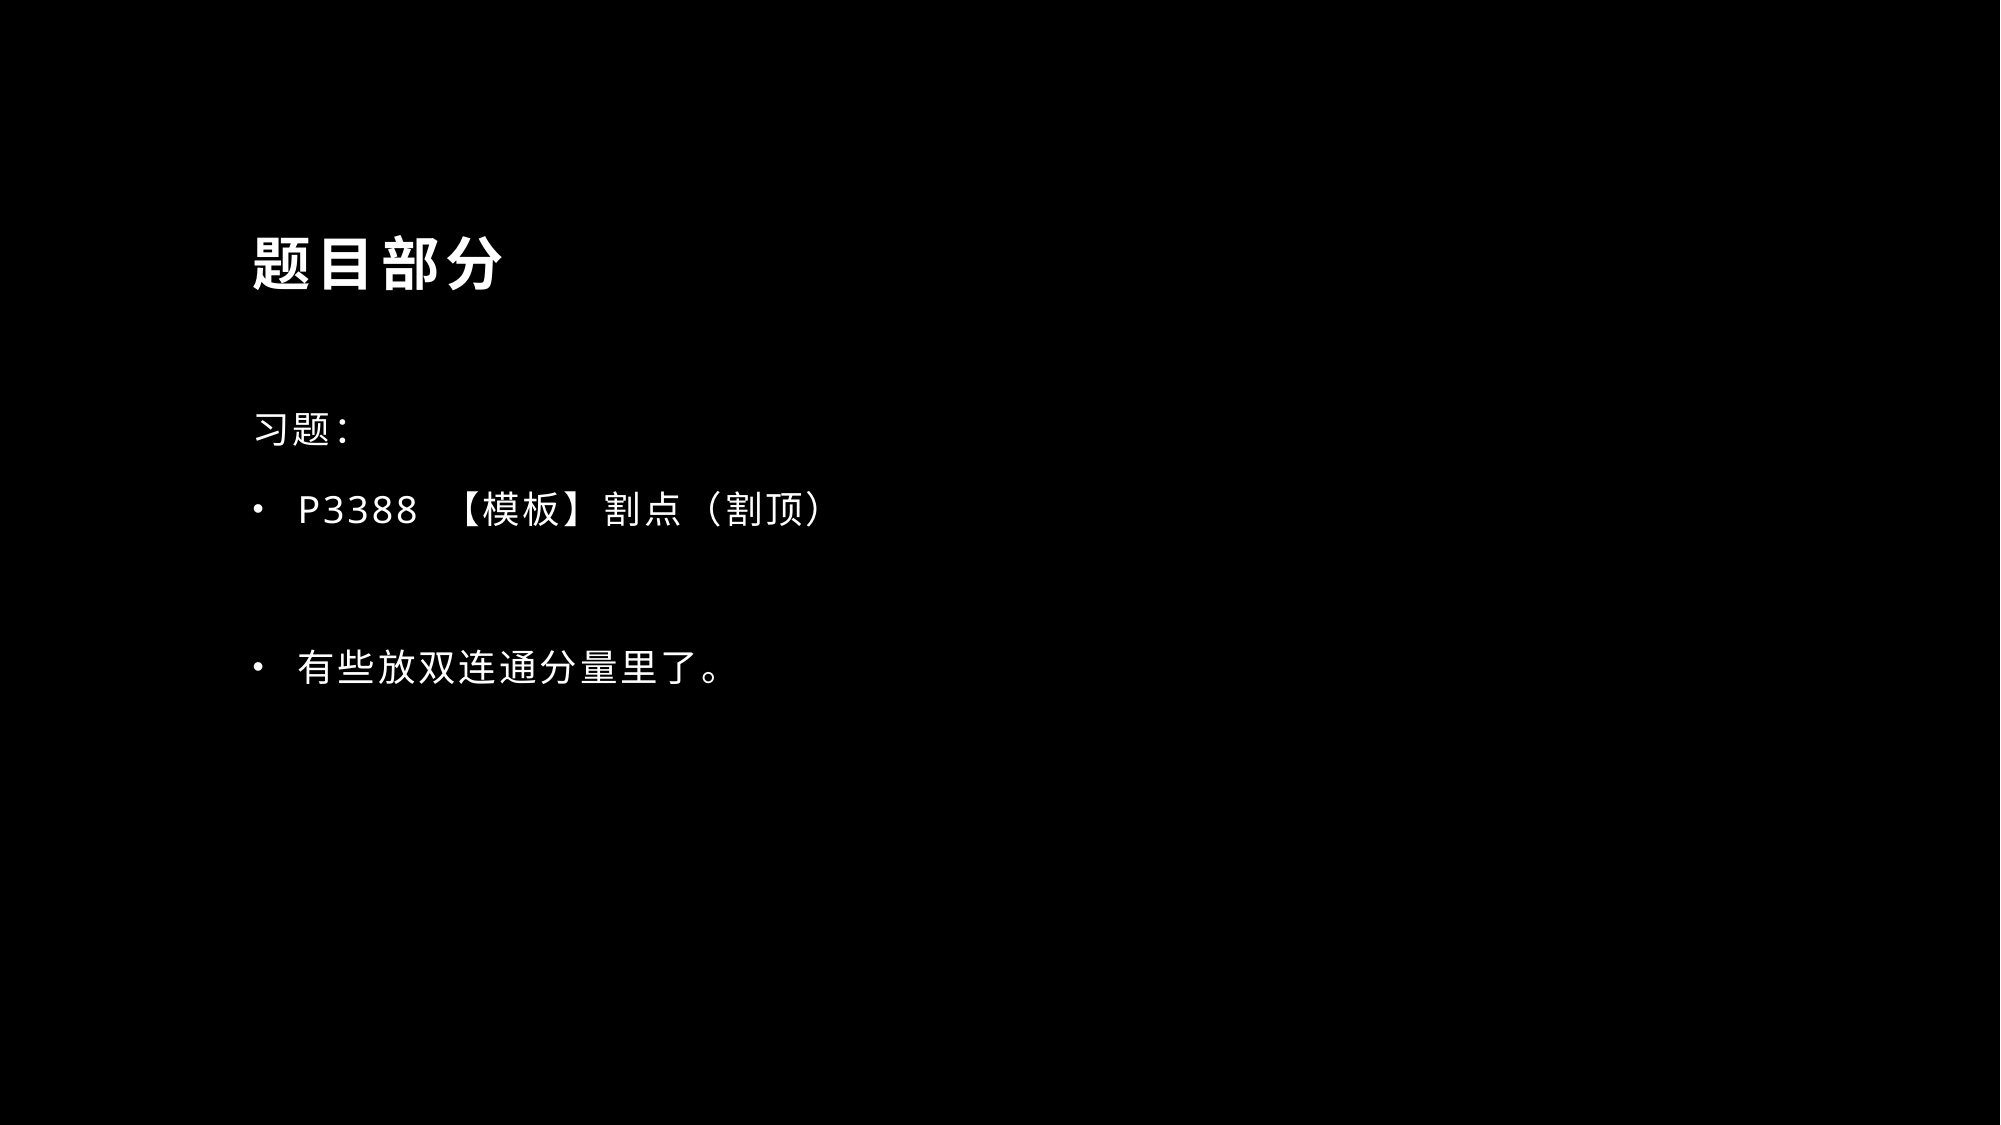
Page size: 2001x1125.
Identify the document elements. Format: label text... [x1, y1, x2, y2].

title 题目部分 [234, 171, 1750, 313]
list 习题： P3388 【模板】割点（割顶） 有些放双连通分量里了。 [234, 375, 1750, 1000]
